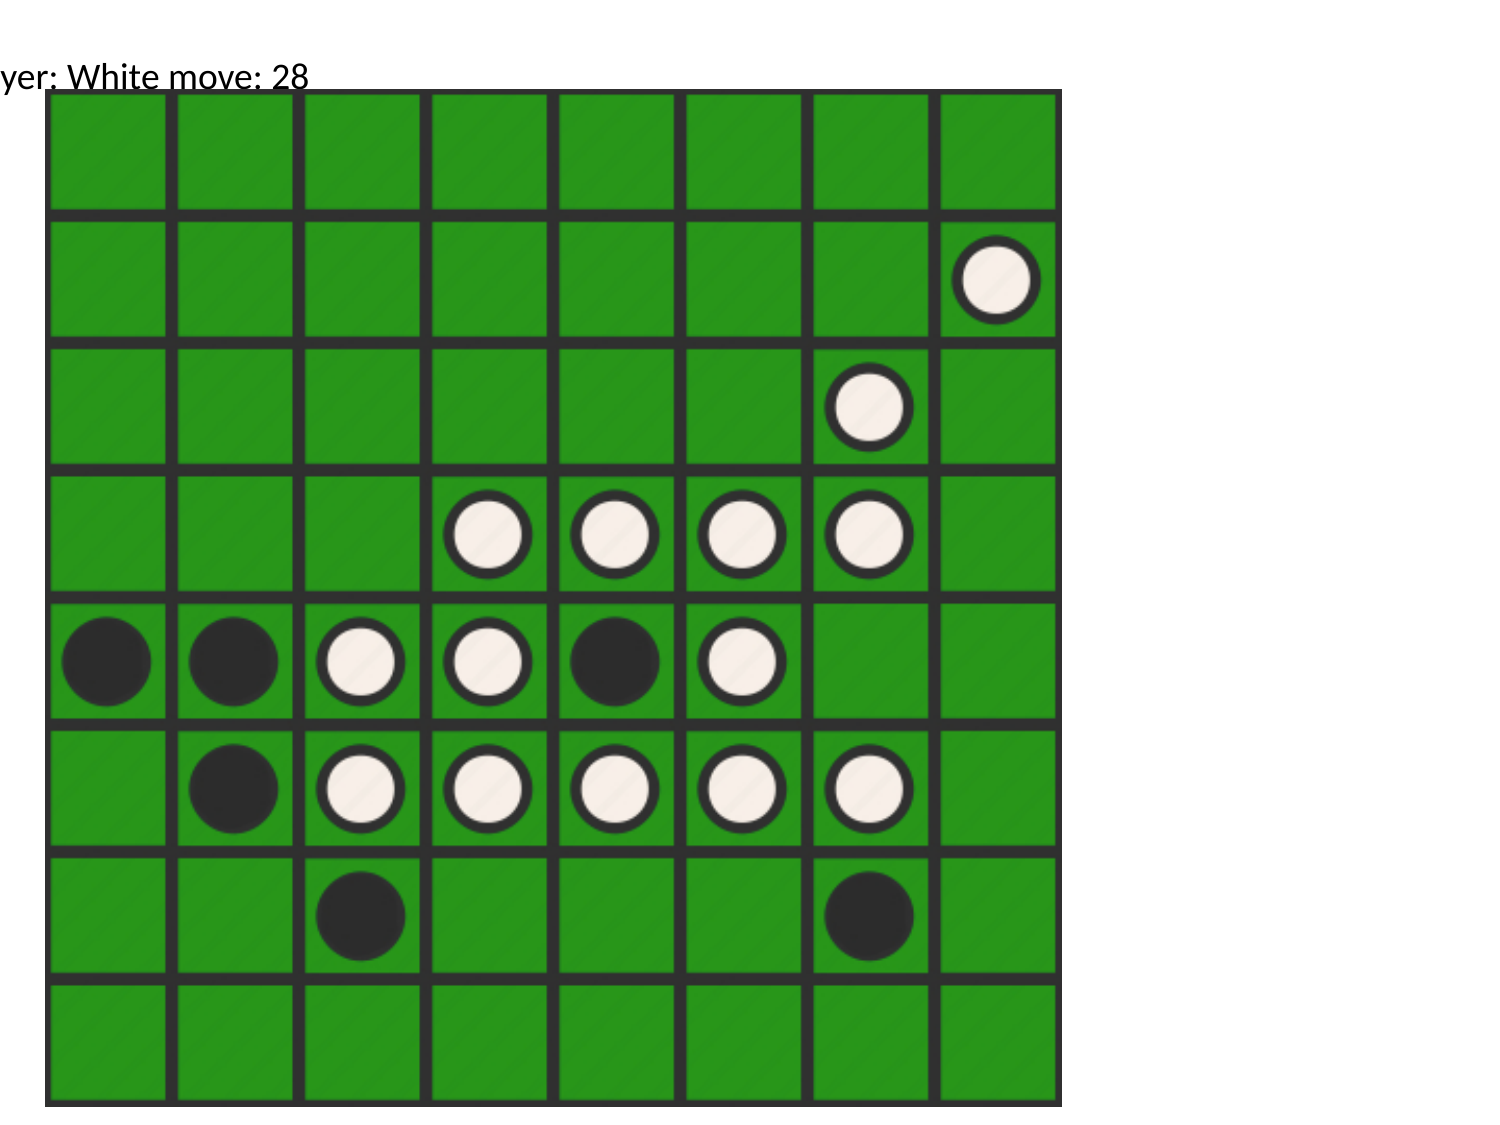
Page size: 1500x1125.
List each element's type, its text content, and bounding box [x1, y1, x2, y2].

text_box turn: 16 player: White move: 28 [0, 44, 325, 105]
picture [44, 89, 1062, 1107]
